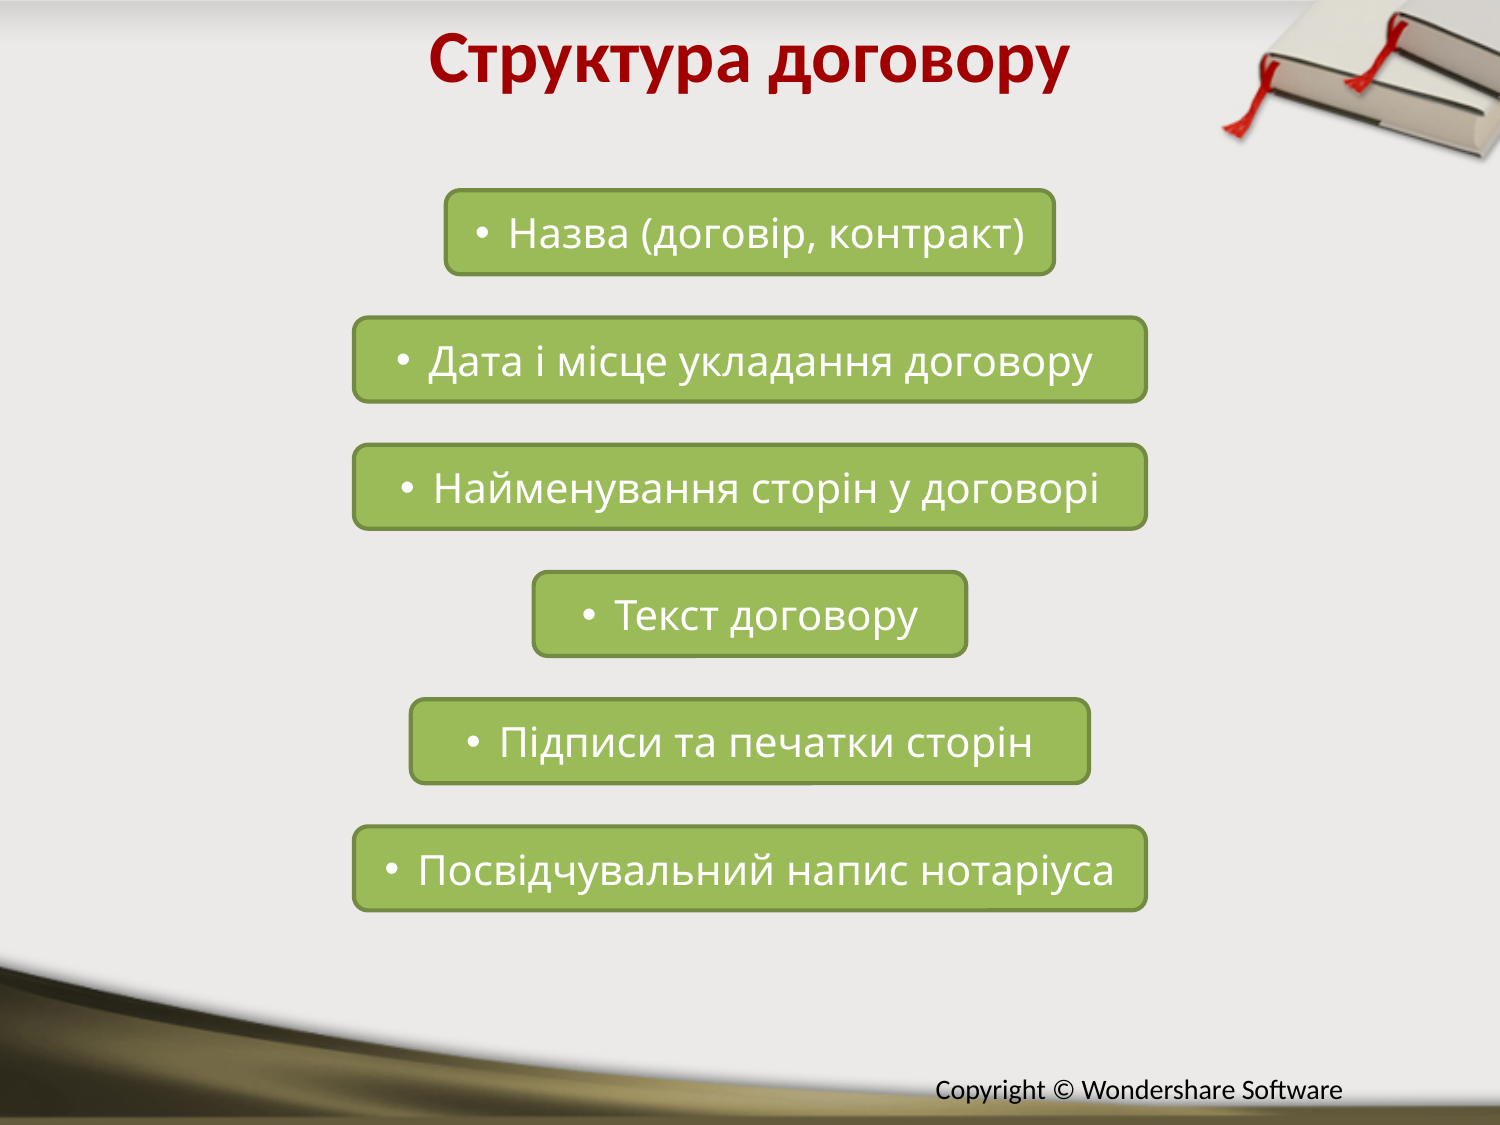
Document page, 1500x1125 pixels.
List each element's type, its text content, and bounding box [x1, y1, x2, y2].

text_box Підписи та печатки сторін [408, 697, 1092, 786]
text_box Текст договору [531, 569, 969, 659]
text_box Посвідчувальний напис нотаріуса [351, 824, 1149, 913]
text_box Структура договору [146, 0, 1354, 117]
text_box Найменування сторін у договорі [351, 442, 1149, 531]
picture [0, 0, 1500, 1125]
text_box Дата і місце укладання договору [351, 315, 1149, 404]
text_box Назва (договір, контракт) [443, 188, 1057, 277]
